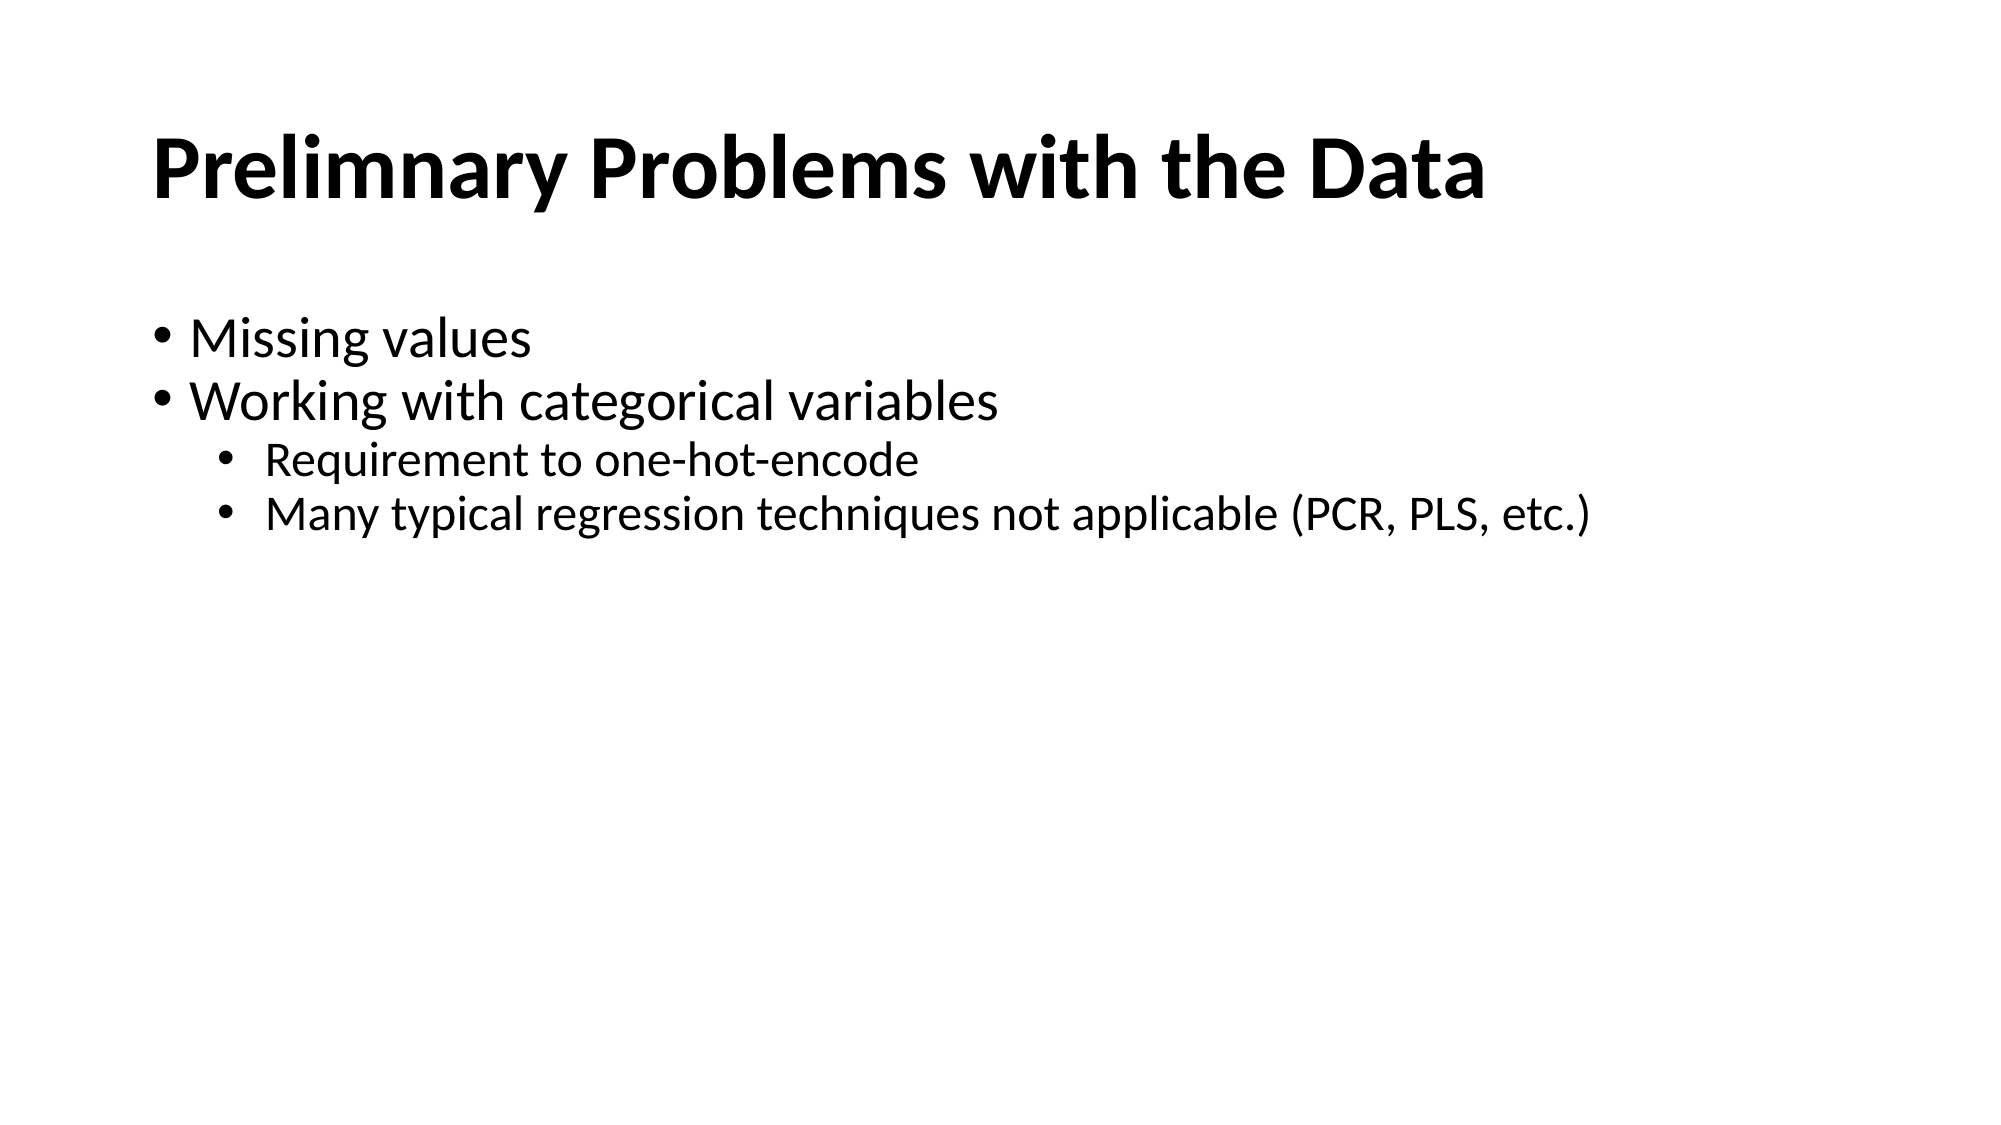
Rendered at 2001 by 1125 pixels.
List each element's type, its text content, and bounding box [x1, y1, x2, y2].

list Missing values Working with categorical variables Requirement to one-hot-encode Many typical regression techniques not applicable (PCR, PLS, etc.) [137, 299, 1863, 1014]
title Prelimnary Problems with the Data [137, 59, 1863, 278]
